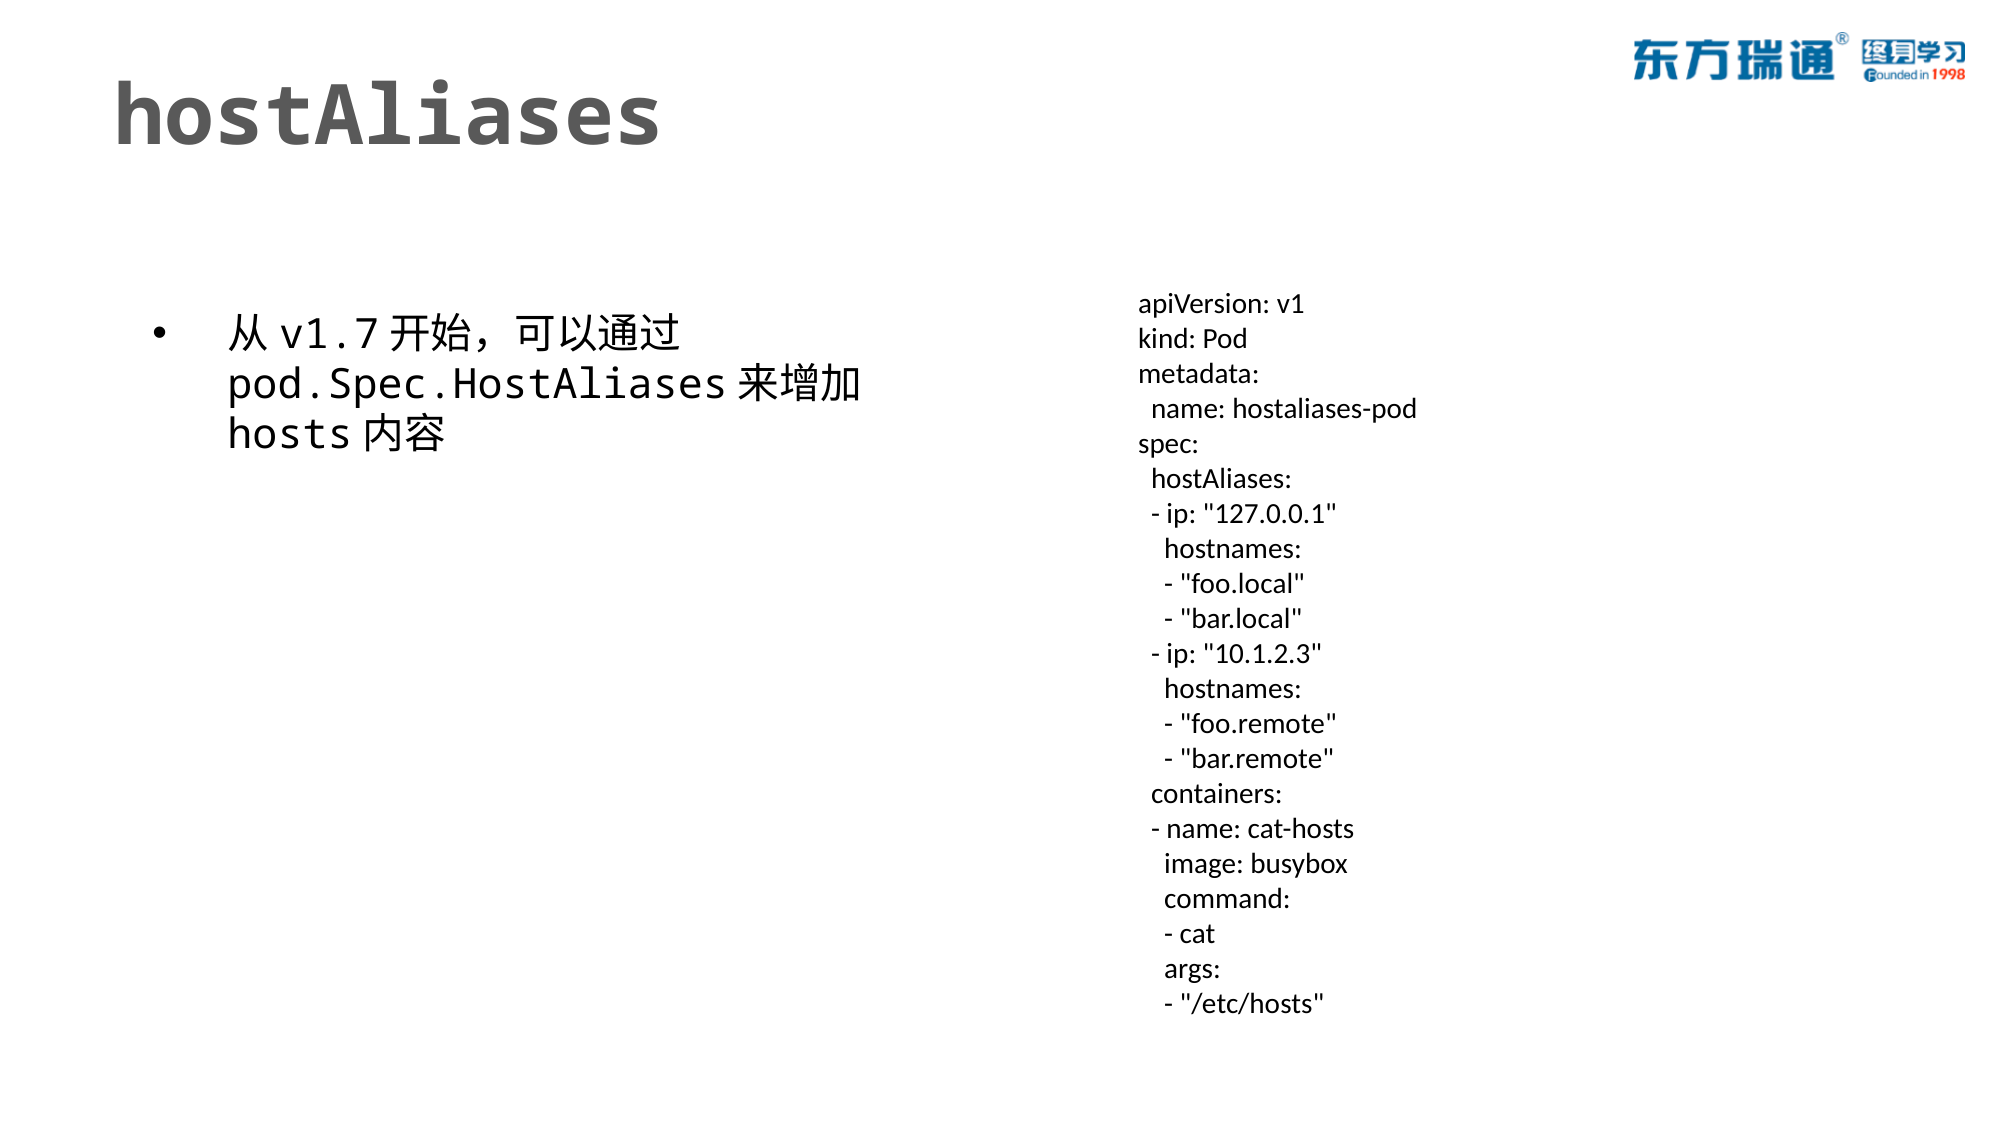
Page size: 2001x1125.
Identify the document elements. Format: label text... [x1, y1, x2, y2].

list 从v1.7开始，可以通过pod.Spec.HostAliases来增加hosts内容 [137, 299, 902, 1014]
text_box apiVersion: v1 kind: Pod metadata: name: hostaliases-pod spec: hostAliases: - ip: "127.0.0.1" hostnames: - "foo.local" - "bar.local" - ip: "10.1.2.3" hostnames: - "foo.remote" - "bar.remote" containers: - name: cat-hosts image: busybox command: - cat args: - "/etc/hosts" [1123, 277, 1722, 1062]
picture [1634, 32, 1965, 82]
title hostAliases [99, 45, 1825, 177]
